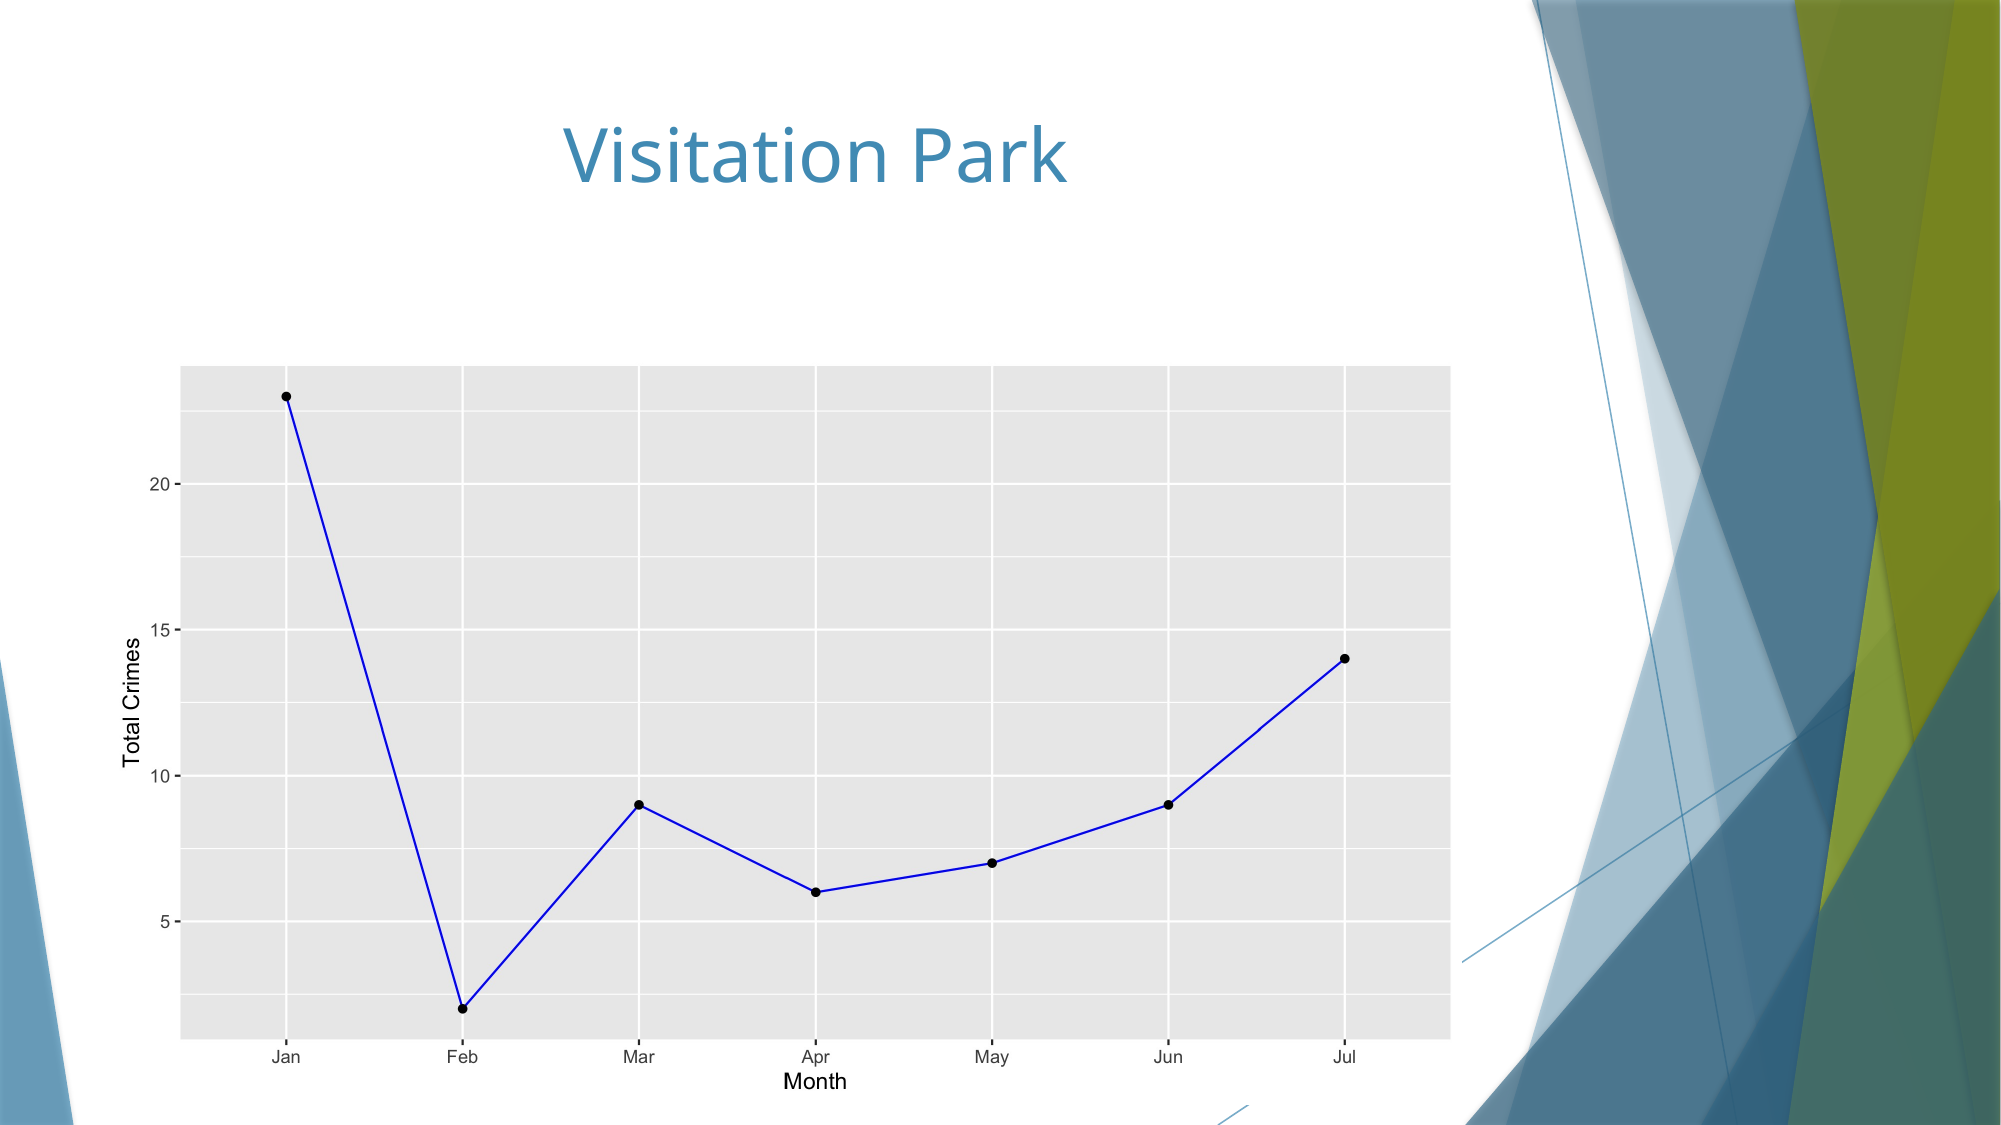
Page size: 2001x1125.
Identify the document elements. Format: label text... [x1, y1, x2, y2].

title Visitation Park [111, 99, 1522, 317]
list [110, 353, 1462, 1105]
